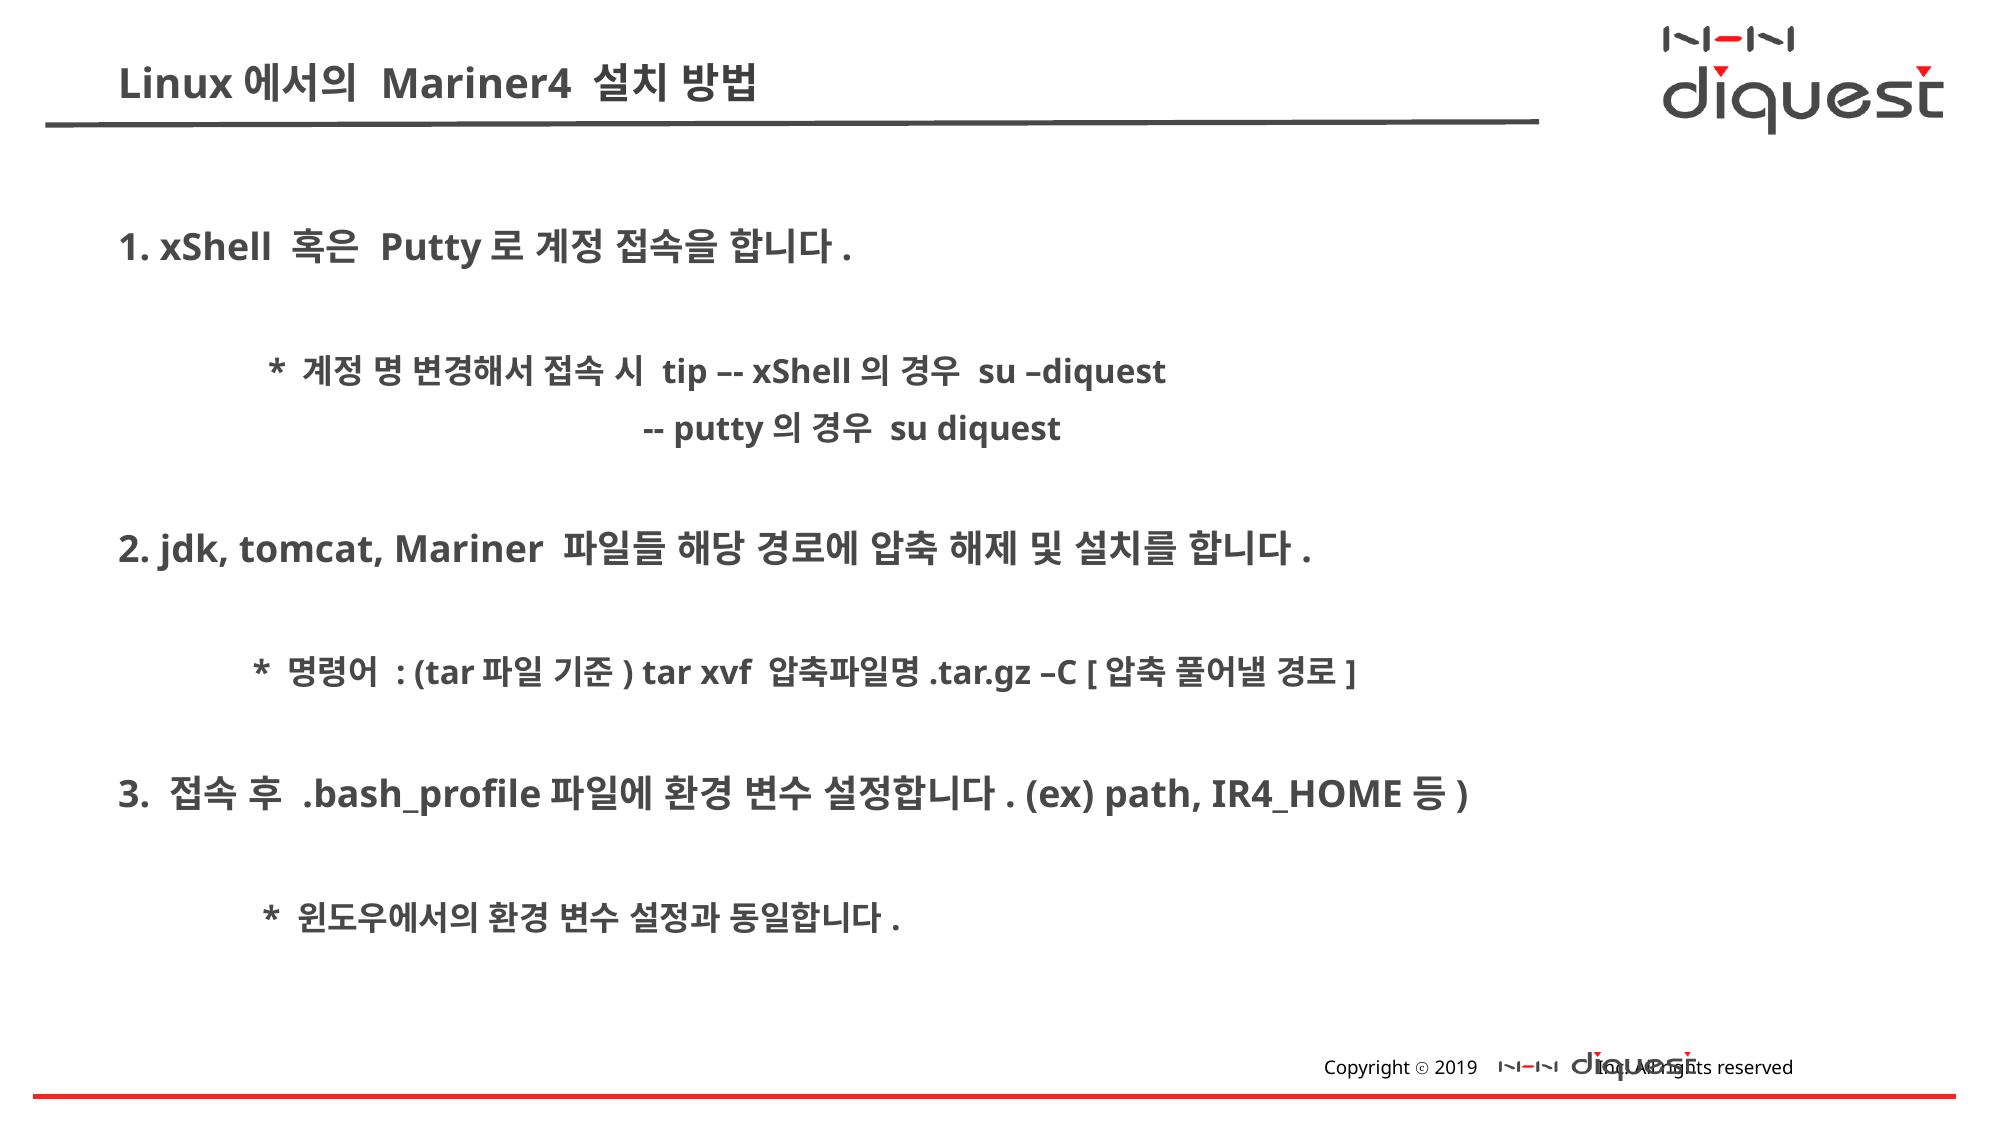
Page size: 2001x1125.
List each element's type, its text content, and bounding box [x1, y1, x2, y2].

picture [1499, 1048, 1696, 1081]
list 1. xShell 혹은 Putty로 계정 접속을 합니다. * 계정 명 변경해서 접속 시 tip –- xShell의 경우 su –diquest -- putty의 경우 su diquest 2. jdk, tomcat, Mariner 파일들 해당 경로에 압축 해제 및 설치를 합니다. * 명령어 : (tar파일 기준) tar xvf 압축파일명.tar.gz –C [압축 풀어낼 경로] 3. 접속 후 .bash_profile파일에 환경 변수 설정합니다. (ex) path, IR4_HOME등) * 윈도우에서의 환경 변수 설정과 동일합니다. [103, 220, 1829, 1016]
title Linux에서의 Mariner4 설치 방법 [103, 55, 1179, 113]
picture [1607, 0, 2000, 174]
